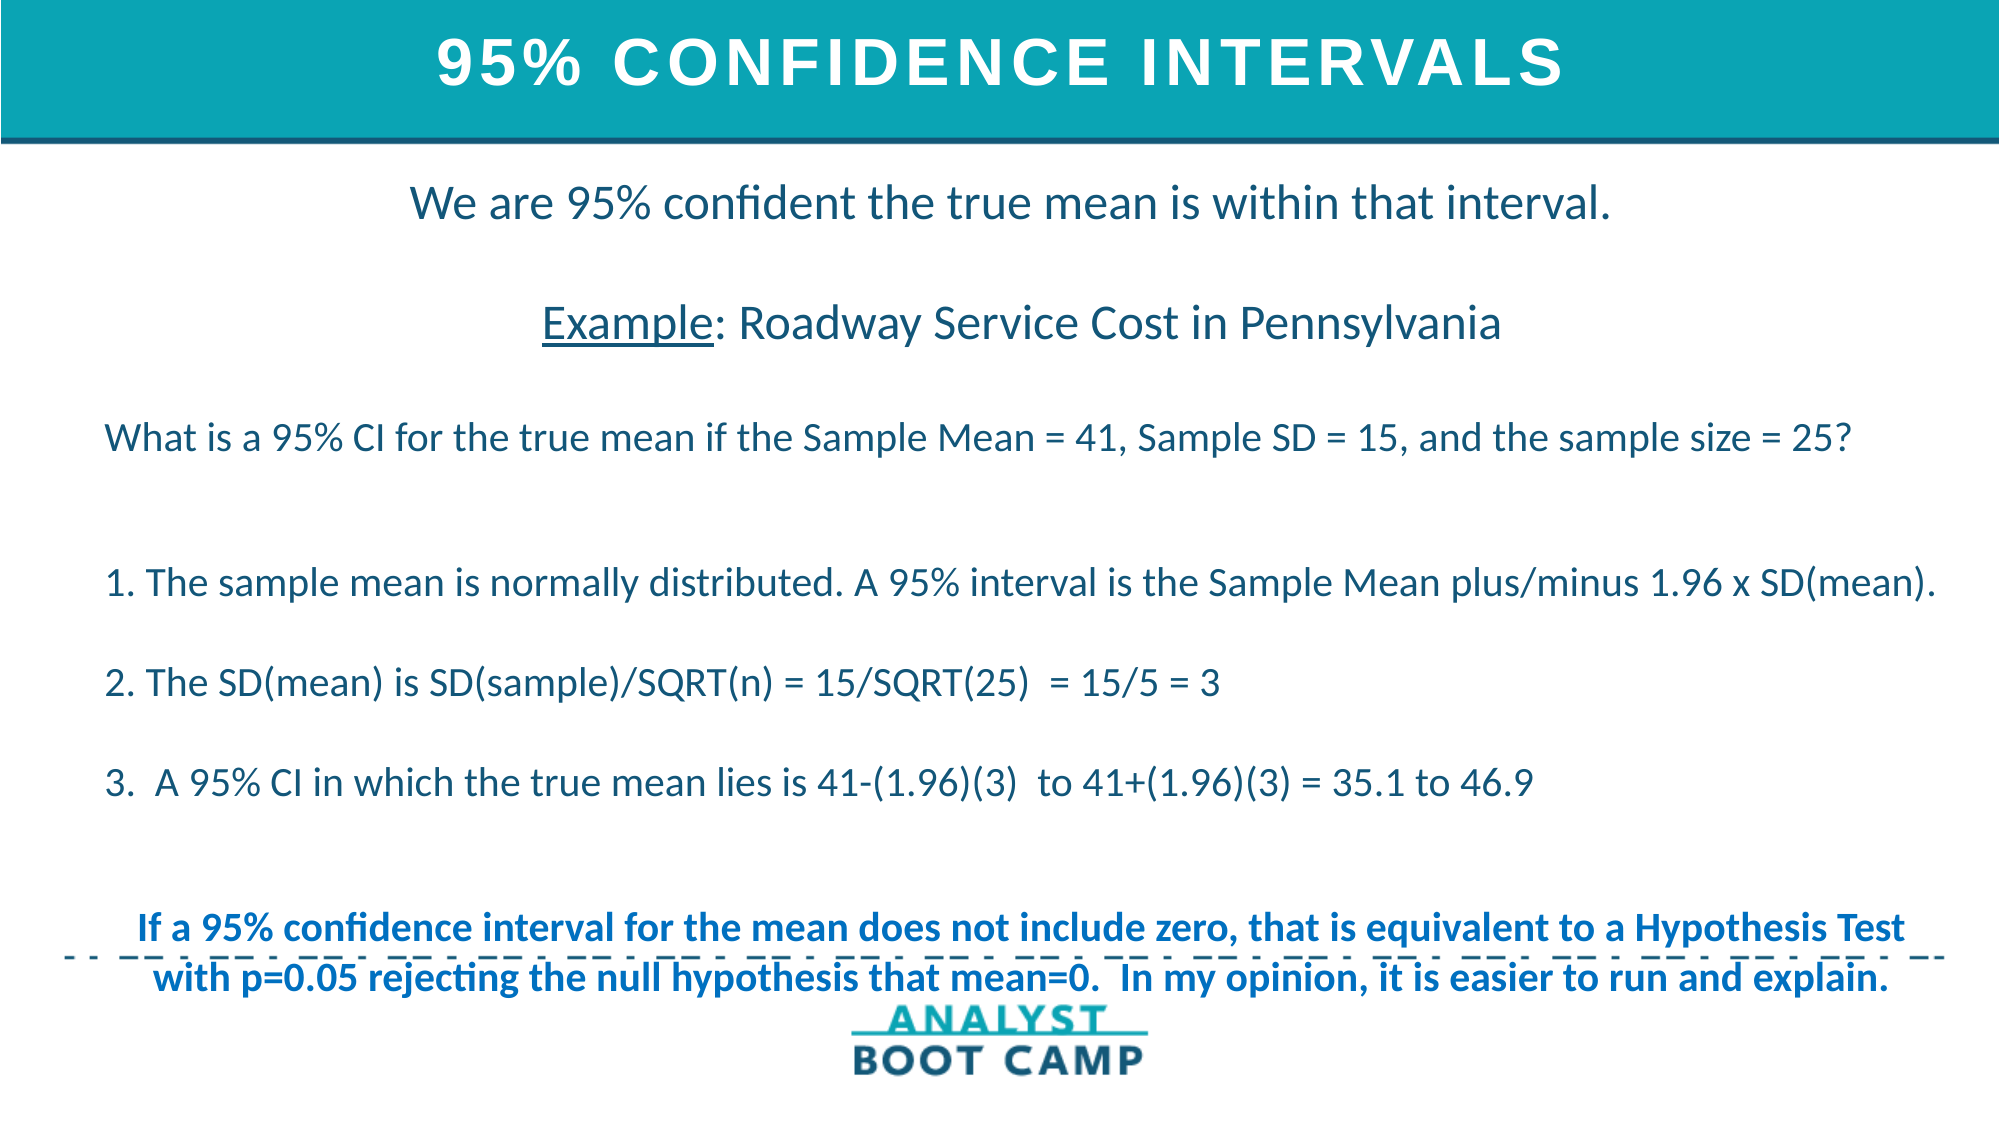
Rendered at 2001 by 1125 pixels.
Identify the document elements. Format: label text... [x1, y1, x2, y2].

text_box We are 95% confident the true mean is within that interval. Example: Roadway Service Cost in Pennsylvania What is a 95% CI for the true mean if the Sample Mean = 41, Sample SD = 15, and the sample size = 25? 1. The sample mean is normally distributed. A 95% interval is the Sample Mean plus/minus 1.96 x SD(mean). 2. The SD(mean) is SD(sample)/SQRT(n) = 15/SQRT(25) = 15/5 = 3 3. A 95% CI in which the true mean lies is 41-(1.96)(3) to 41+(1.96)(3) = 35.1 to 46.9 If a 95% confidence interval for the mean does not include zero, that is equivalent to a Hypothesis Test with p=0.05 rejecting the null hypothesis that mean=0. In my opinion, it is easier to run and explain. [89, 162, 1955, 1098]
title 95% CONFIDENCE INTERVALS [137, 0, 1863, 128]
picture [1, 0, 1999, 1125]
